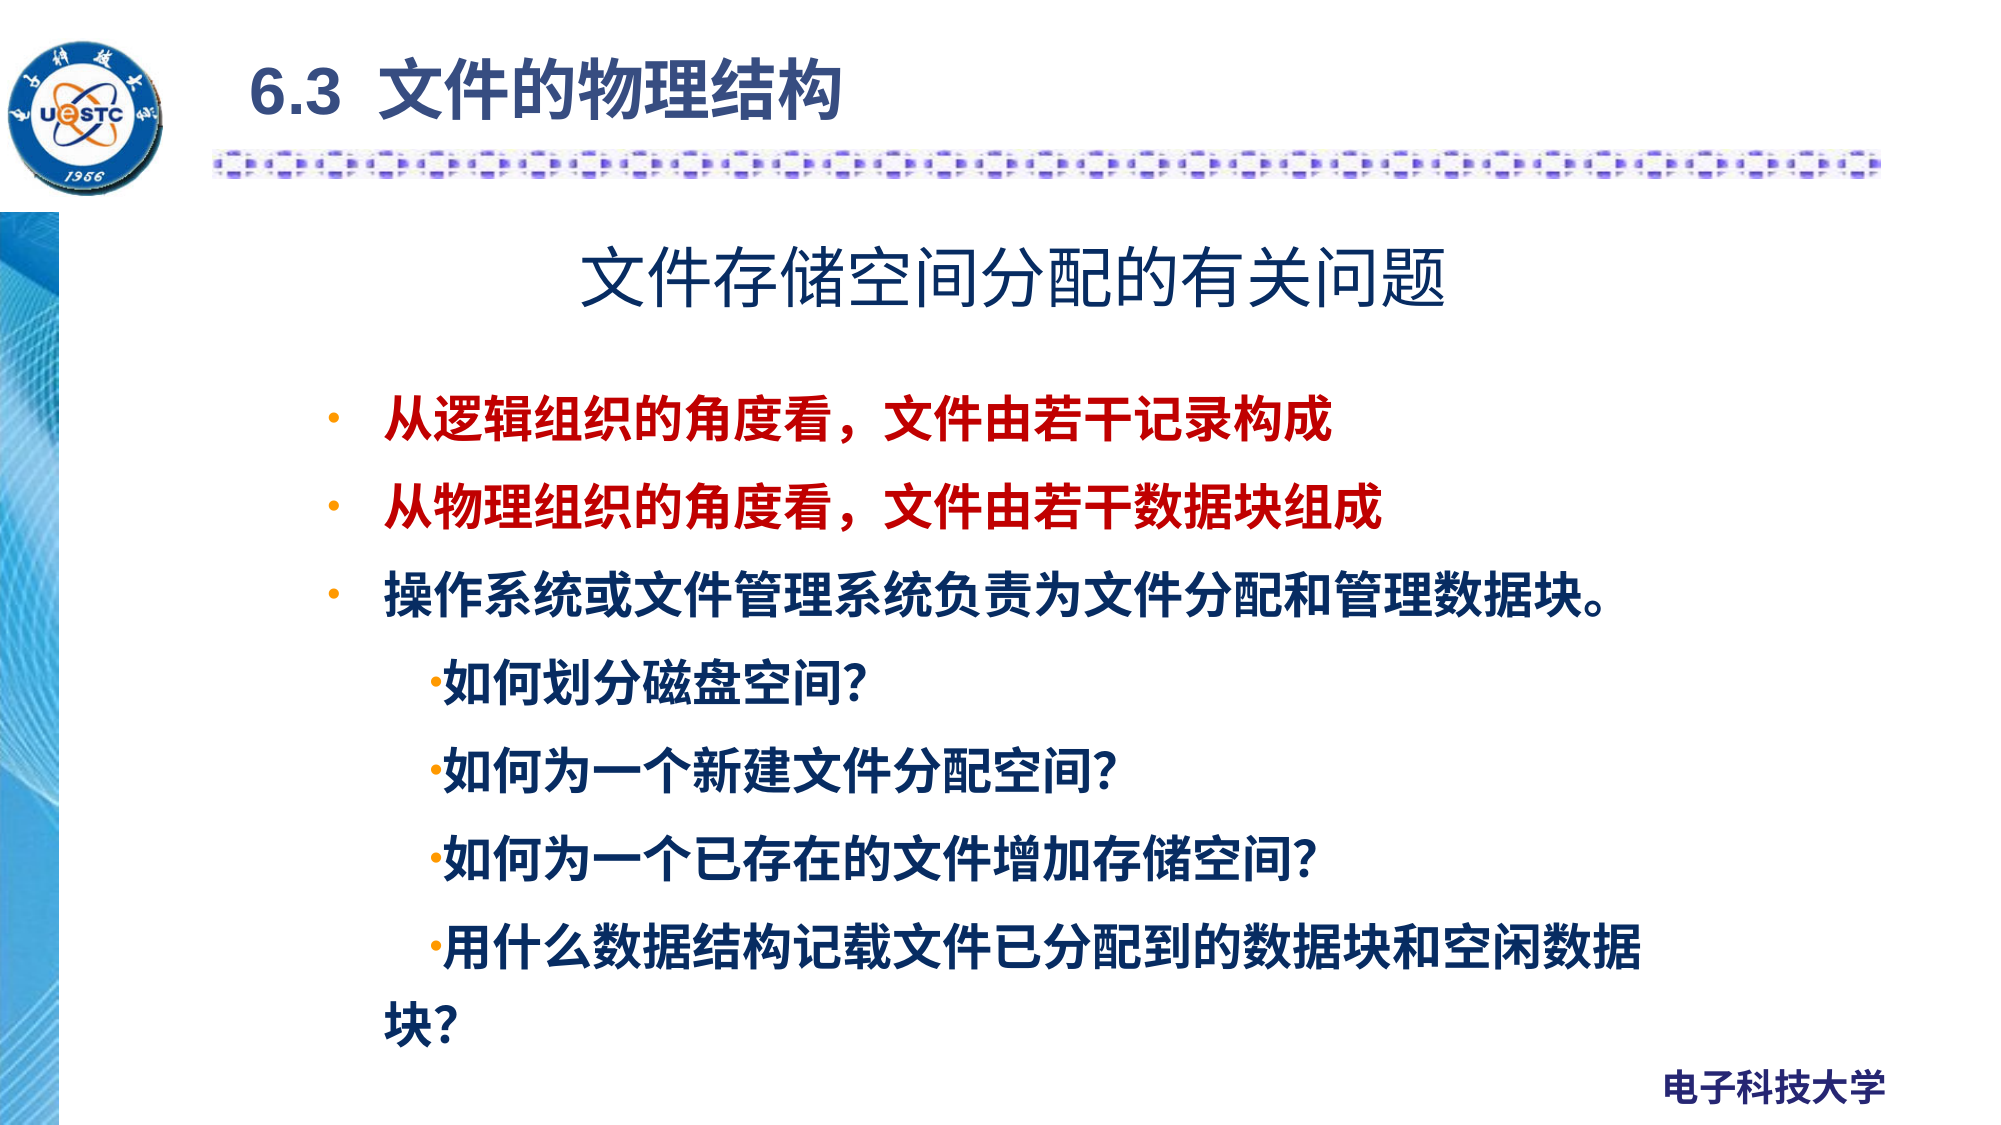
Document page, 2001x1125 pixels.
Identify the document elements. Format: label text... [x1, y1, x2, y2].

picture [7, 30, 163, 197]
text_box 从逻辑组织的角度看，文件由若干记录构成 从物理组织的角度看，文件由若干数据块组成 操作系统或文件管理系统负责为文件分配和管理数据块。 如何划分磁盘空间？ 如何为一个新建文件分配空间？ 如何为一个已存在的文件增加存储空间？ 用什么数据结构记载文件已分配到的数据块和空闲数据块？ [312, 362, 1696, 988]
text_box 6.3 文件的物理结构 [235, 50, 1325, 150]
text_box 文件存储空间分配的有关问题 [564, 237, 1490, 350]
picture [212, 149, 1881, 179]
picture [0, 212, 59, 1125]
